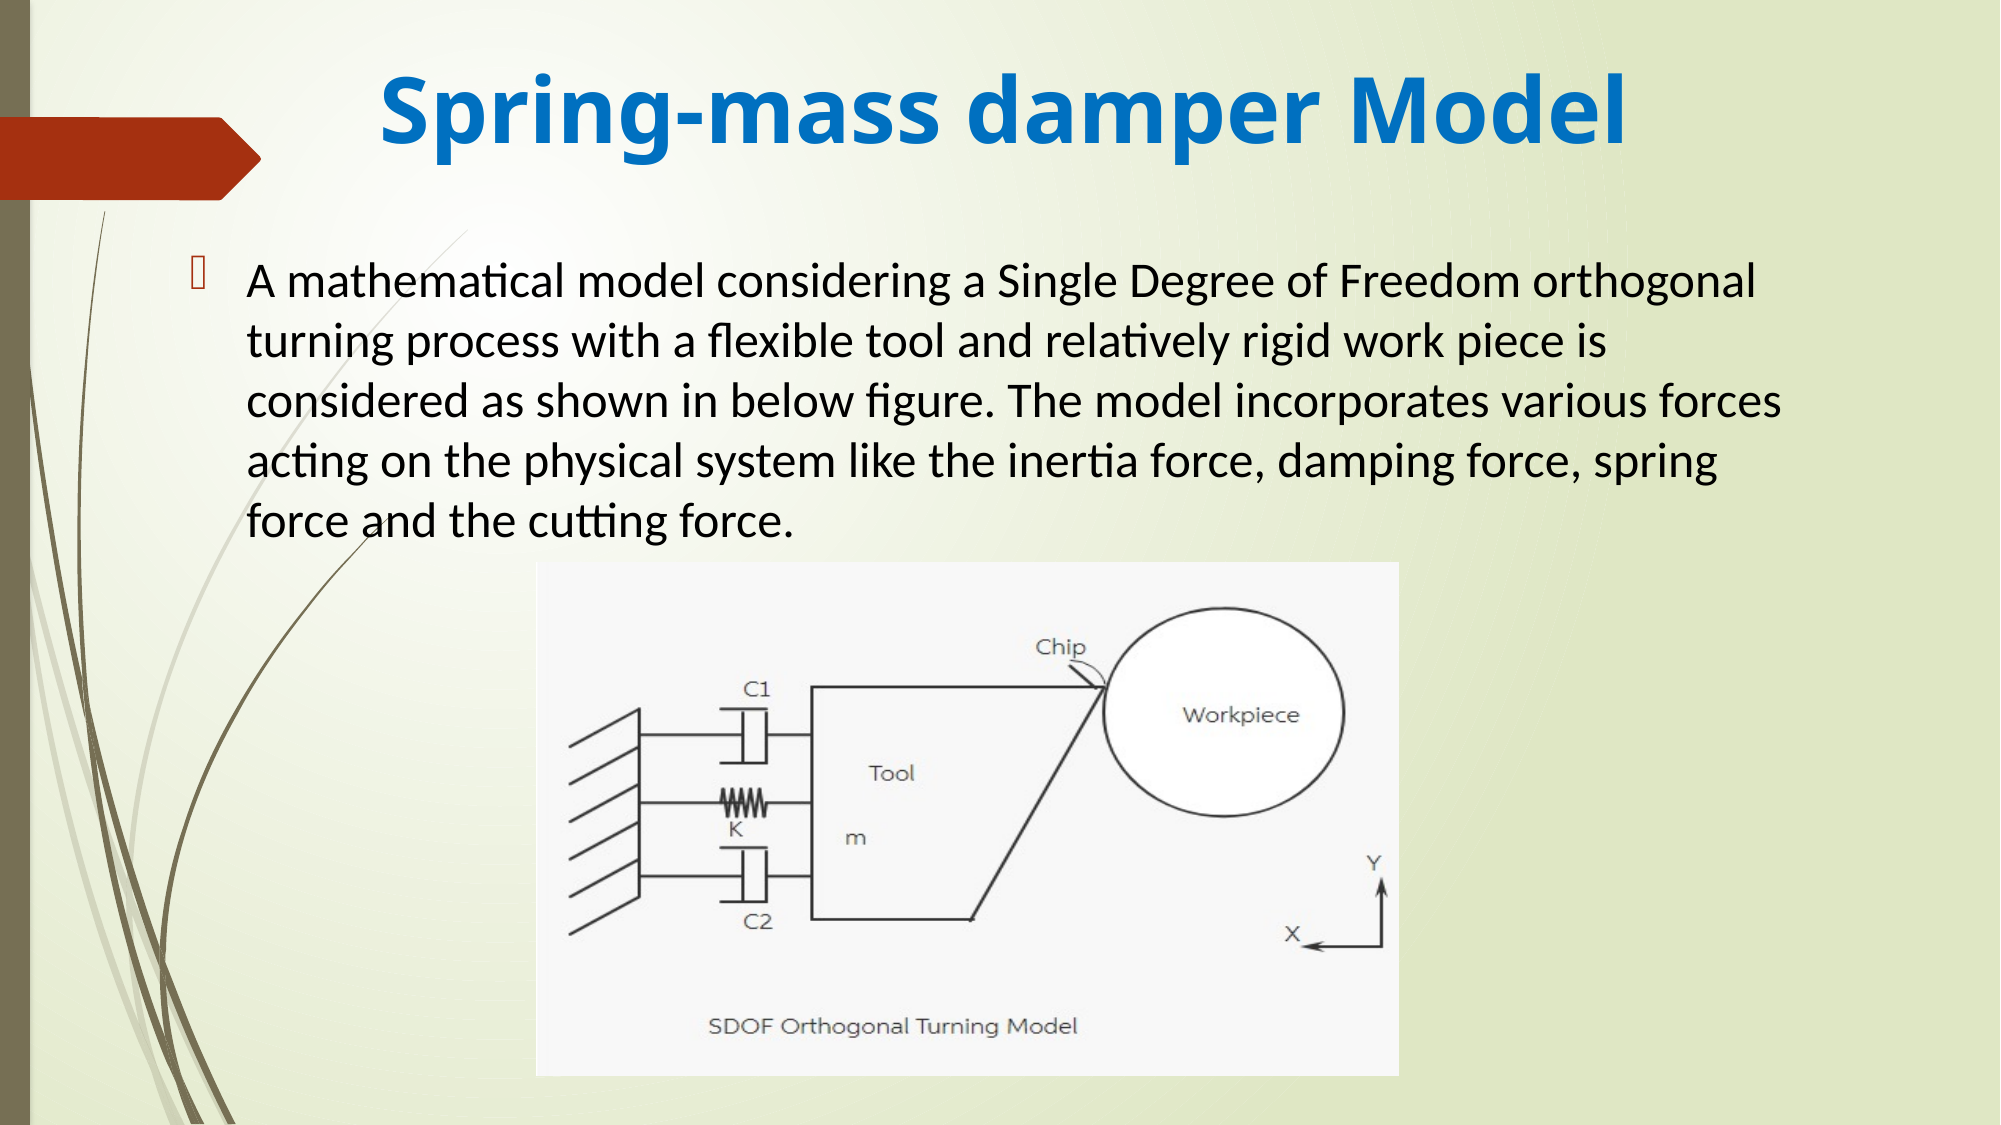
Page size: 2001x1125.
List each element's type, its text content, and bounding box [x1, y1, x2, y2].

list A mathematical model considering a Single Degree of Freedom orthogonal turning process with a flexible tool and relatively rigid work piece is considered as shown in below figure. The model incorporates various forces acting on the physical system like the inertia force, damping force, spring force and the cutting force. [174, 239, 1825, 963]
picture [536, 562, 1399, 1076]
title Spring-mass damper Model [180, 44, 1830, 189]
